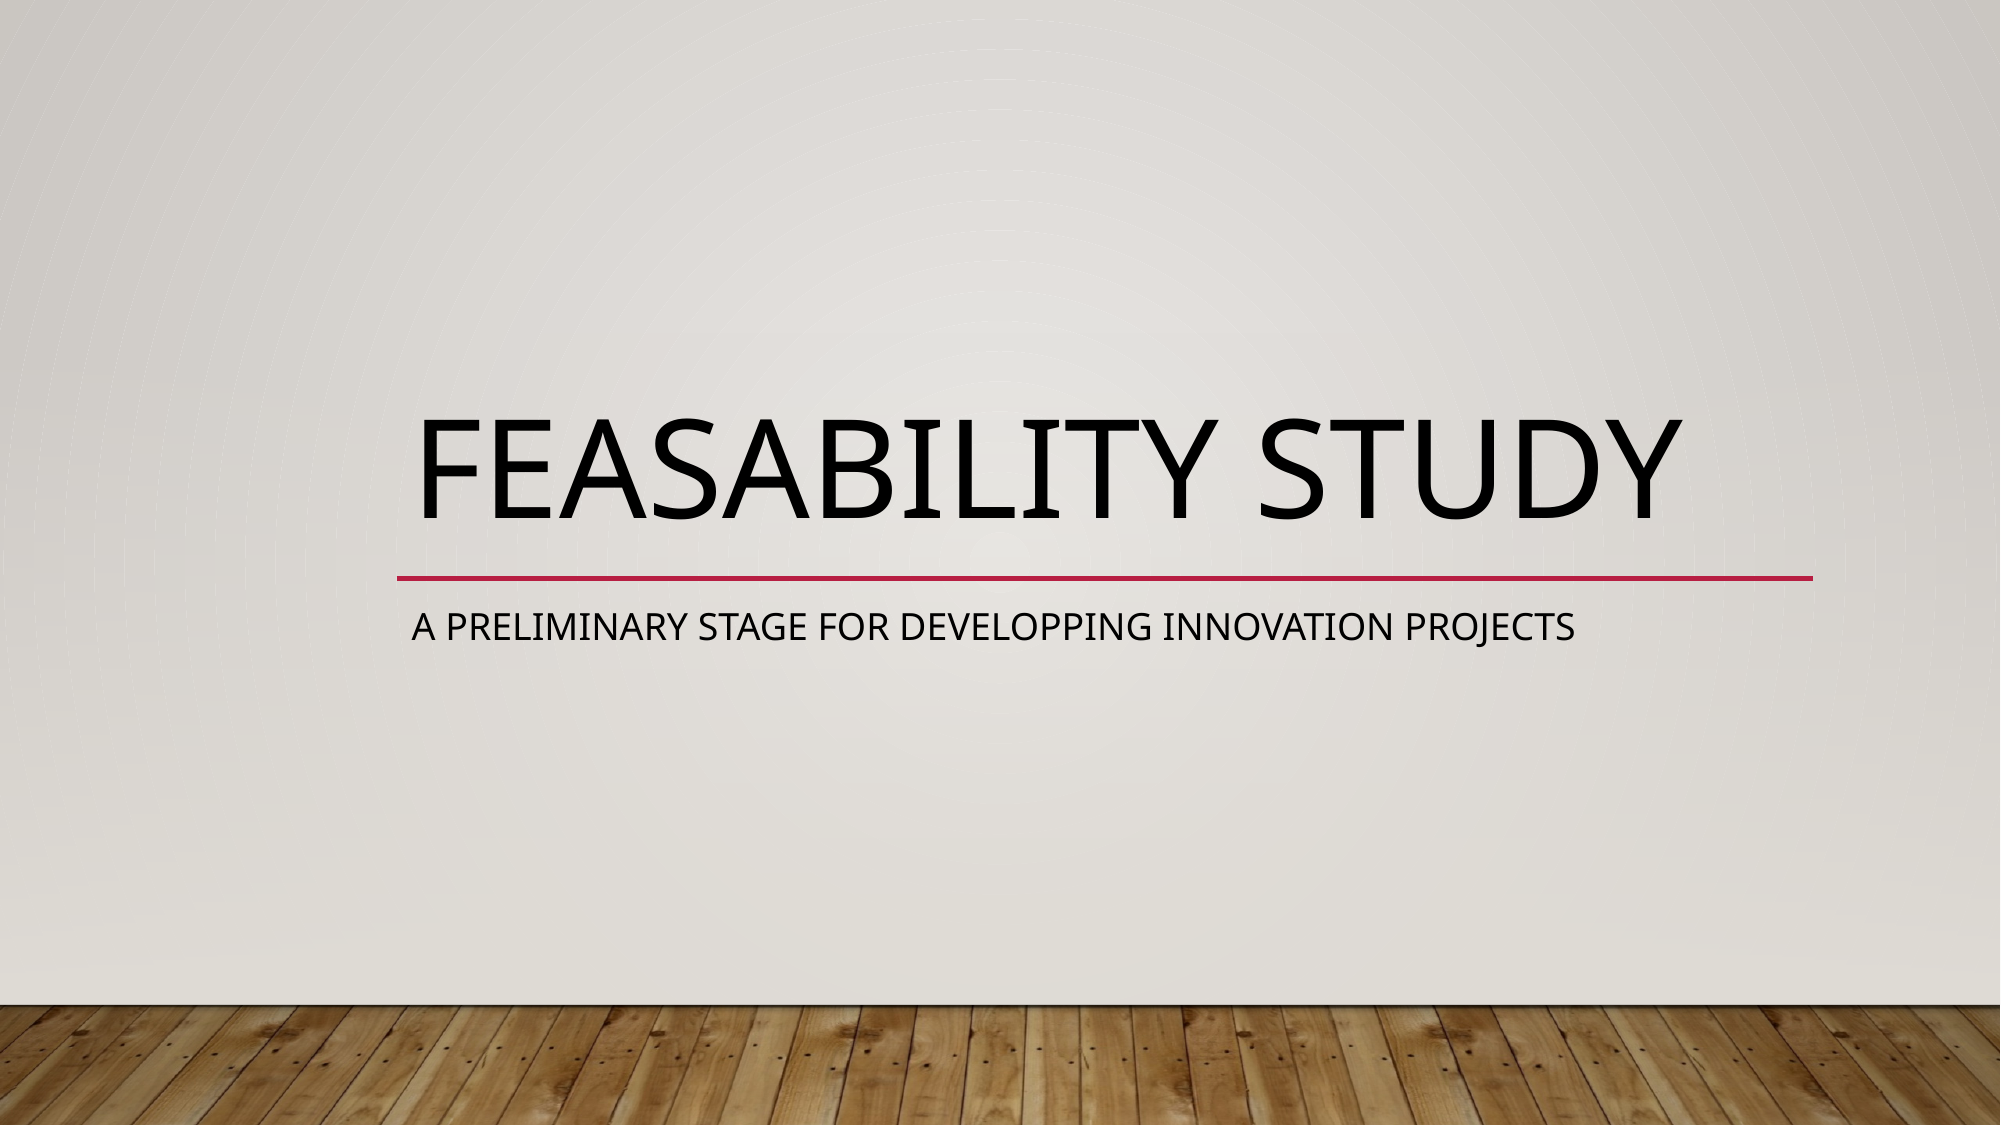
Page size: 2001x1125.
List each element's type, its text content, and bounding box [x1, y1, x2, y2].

picture [0, 1005, 2000, 1125]
subtitle A preliminary stage for developping innovation projects [396, 579, 1814, 740]
title Feasability study [396, 131, 1814, 549]
